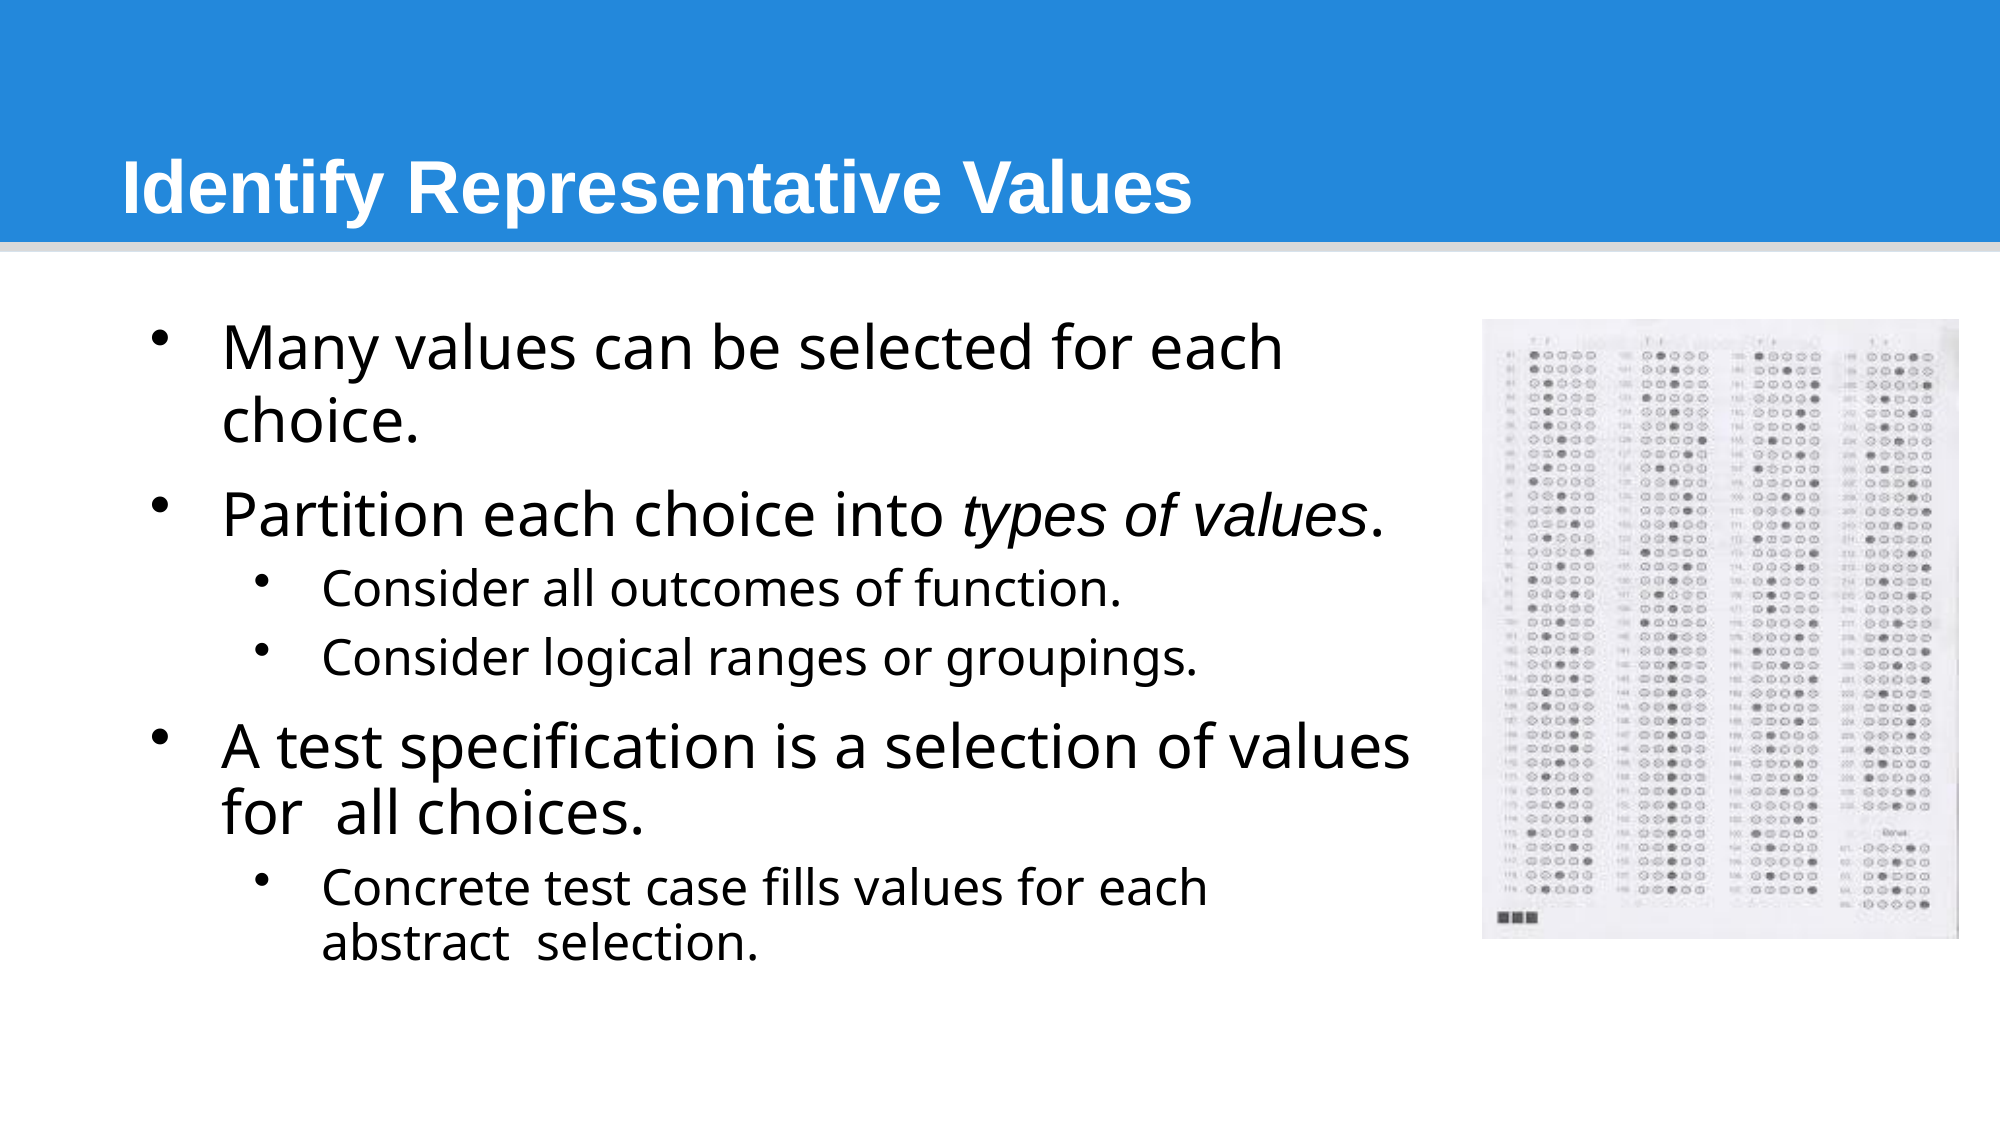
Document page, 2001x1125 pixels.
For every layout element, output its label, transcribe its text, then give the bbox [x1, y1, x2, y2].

picture [1481, 318, 1959, 940]
title Identify Representative Values [118, 135, 1567, 327]
text_box Many values can be selected for each choice. Partition each choice into types of values. Consider all outcomes of function. Consider logical ranges or groupings. A test specification is a selection of values for all choices. Concrete test case fills values for each abstract selection. [147, 285, 1460, 971]
